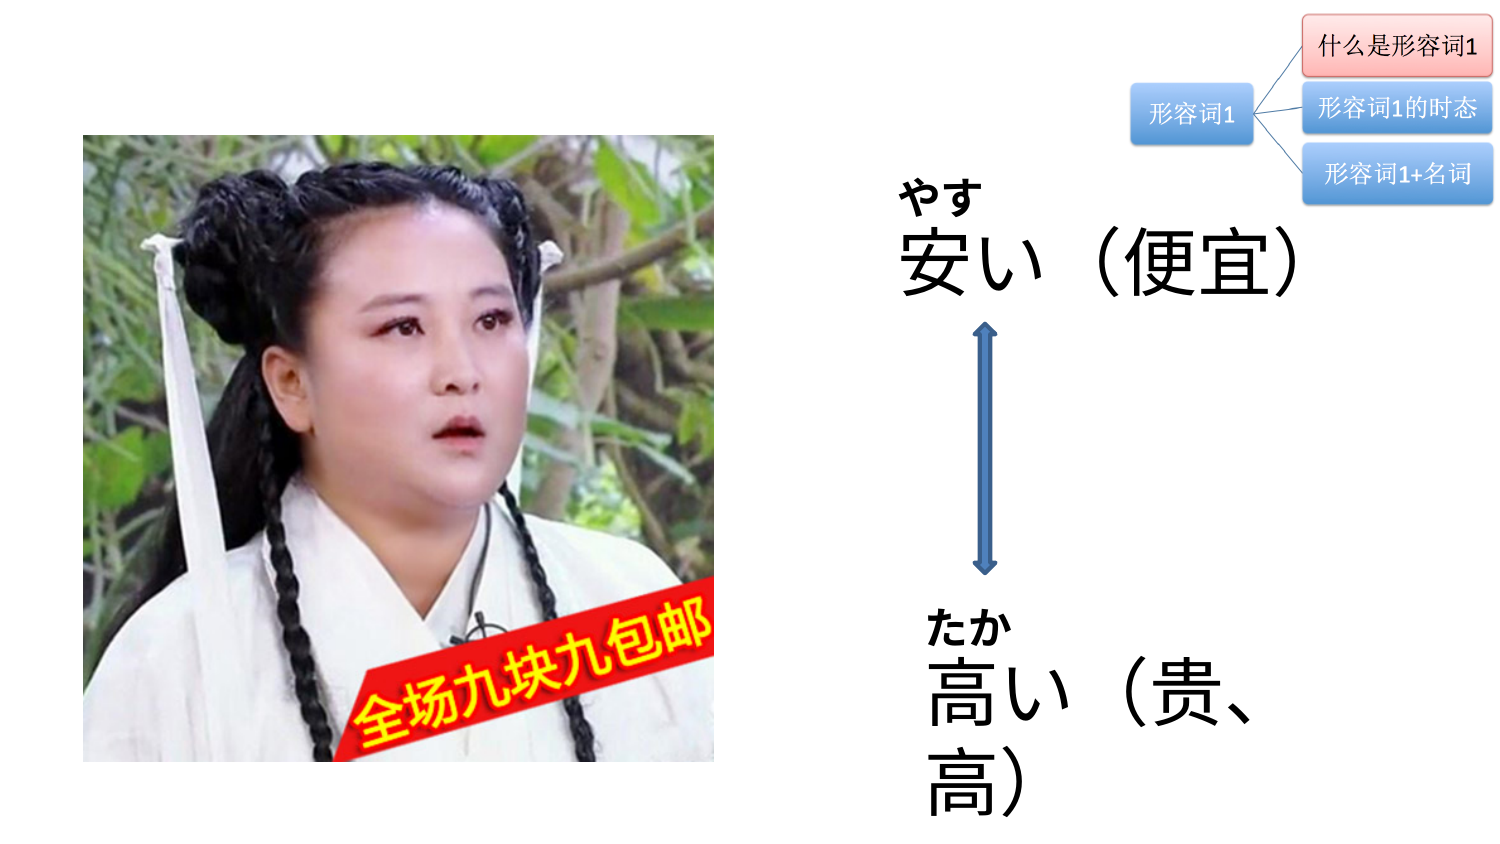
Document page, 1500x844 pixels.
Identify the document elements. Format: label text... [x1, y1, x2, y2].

picture [1120, 0, 1500, 217]
text_box 安い（便宜） [885, 209, 1369, 311]
text_box 高い（贵、高） [913, 639, 1445, 831]
text_box やす [885, 165, 1033, 229]
text_box たか [913, 595, 1054, 659]
text_box [972, 321, 998, 576]
picture [83, 134, 715, 762]
